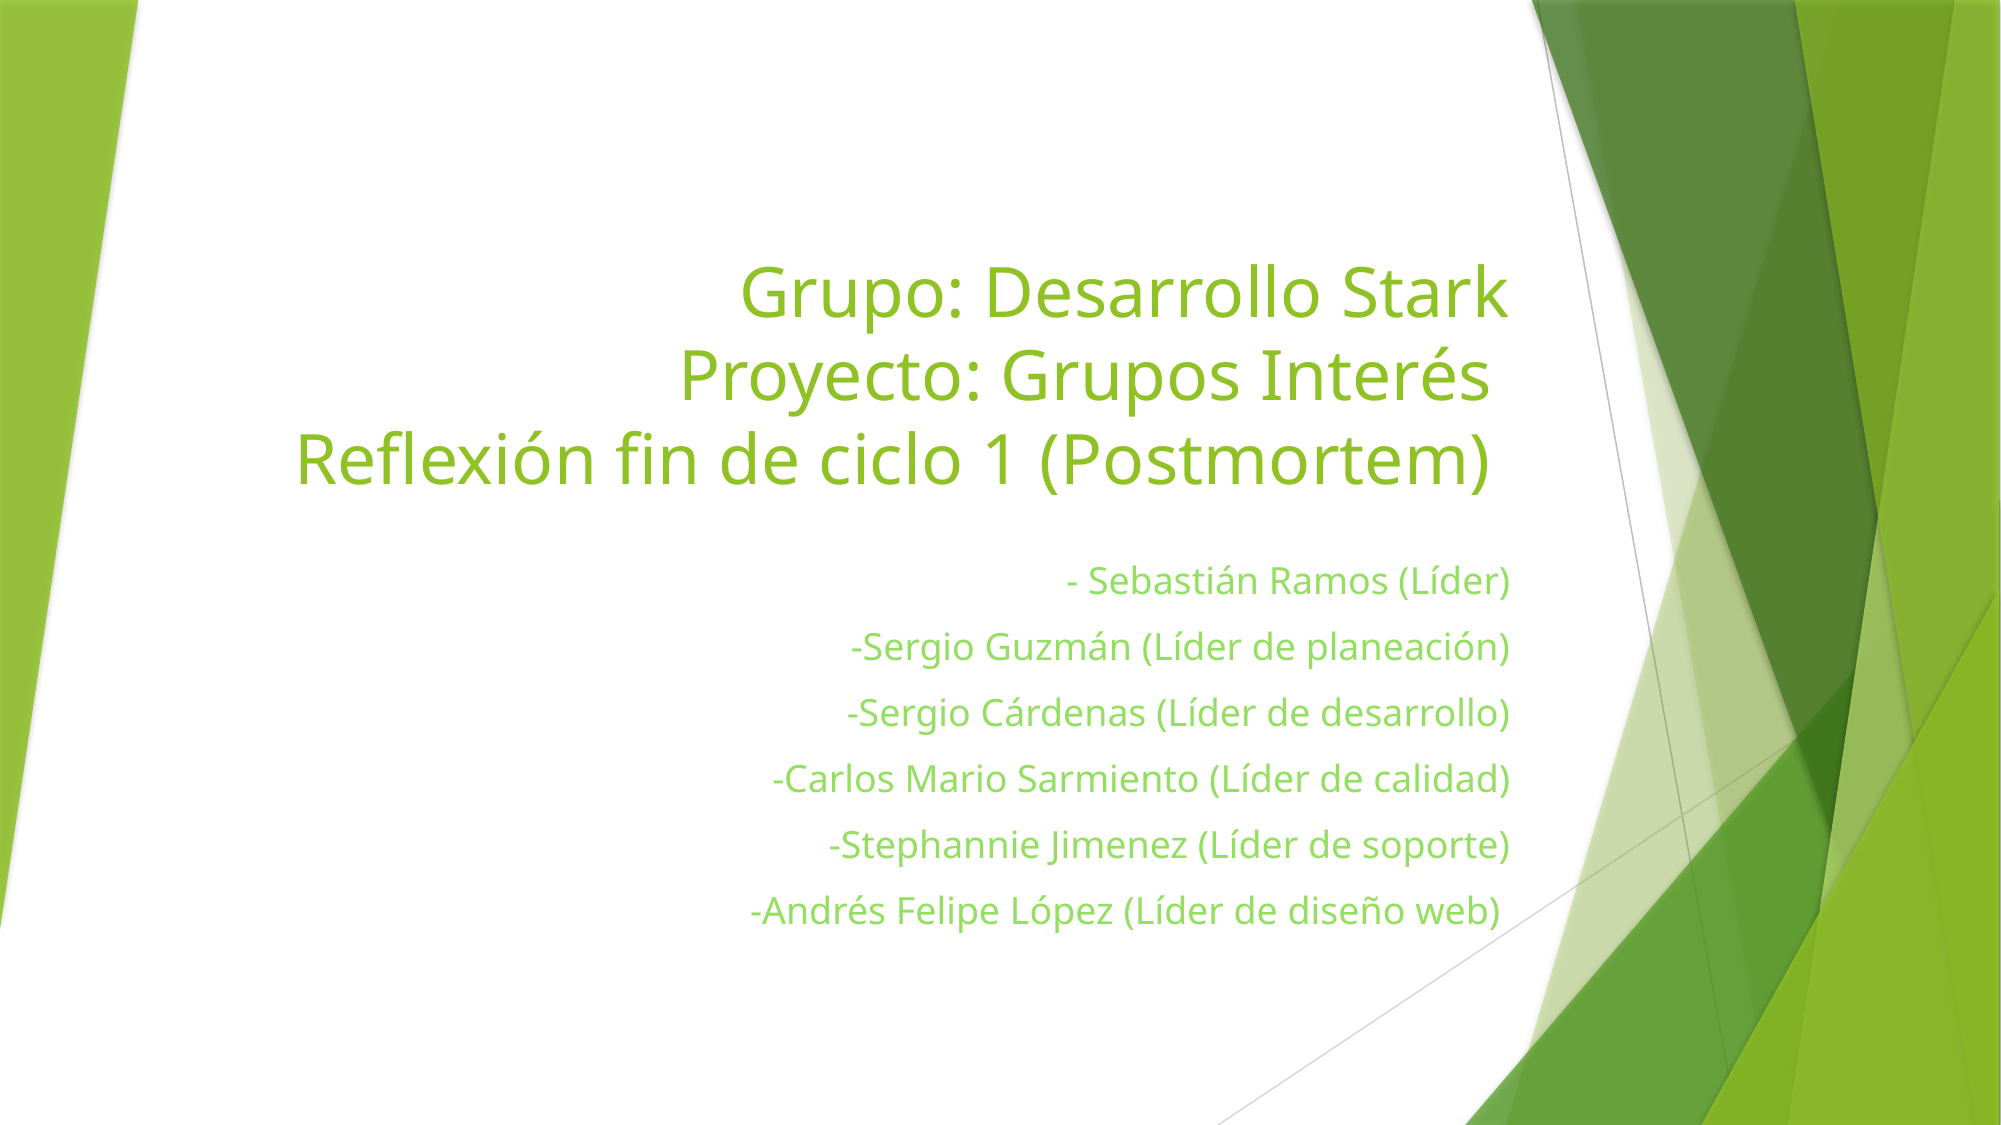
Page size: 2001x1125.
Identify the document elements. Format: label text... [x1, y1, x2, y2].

title Grupo: Desarrollo Stark Proyecto: Grupos Interés Reflexión fin de ciclo 1 (Postmortem) [251, 235, 1526, 506]
subtitle - Sebastián Ramos (Líder) -Sergio Guzmán (Líder de planeación) -Sergio Cárdenas (Líder de desarrollo) -Carlos Mario Sarmiento (Líder de calidad) -Stephannie Jimenez (Líder de soporte) -Andrés Felipe López (Líder de diseño web) [251, 549, 1526, 730]
